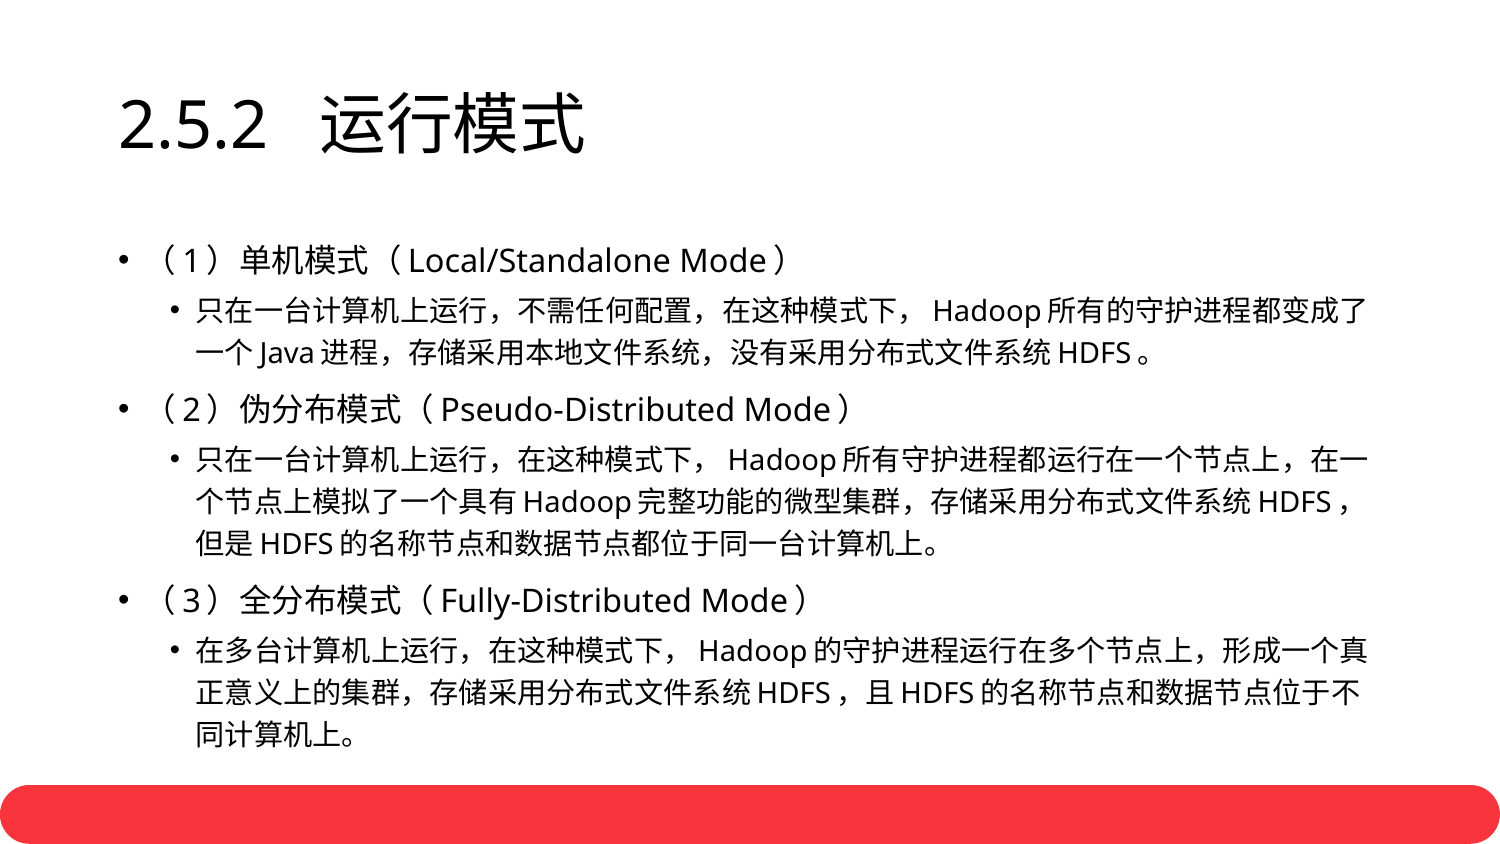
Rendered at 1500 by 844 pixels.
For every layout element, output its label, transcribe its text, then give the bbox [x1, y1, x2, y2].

list （1）单机模式（Local/Standalone Mode） 只在一台计算机上运行，不需任何配置，在这种模式下，Hadoop所有的守护进程都变成了一个Java进程，存储采用本地文件系统，没有采用分布式文件系统HDFS。 （2）伪分布模式（Pseudo-Distributed Mode） 只在一台计算机上运行，在这种模式下，Hadoop所有守护进程都运行在一个节点上，在一个节点上模拟了一个具有Hadoop完整功能的微型集群，存储采用分布式文件系统HDFS，但是HDFS的名称节点和数据节点都位于同一台计算机上。 （3）全分布模式（Fully-Distributed Mode） 在多台计算机上运行，在这种模式下，Hadoop的守护进程运行在多个节点上，形成一个真正意义上的集群，存储采用分布式文件系统HDFS，且HDFS的名称节点和数据节点位于不同计算机上。 [103, 224, 1397, 760]
title 2.5.2 运行模式 [103, 44, 1397, 208]
